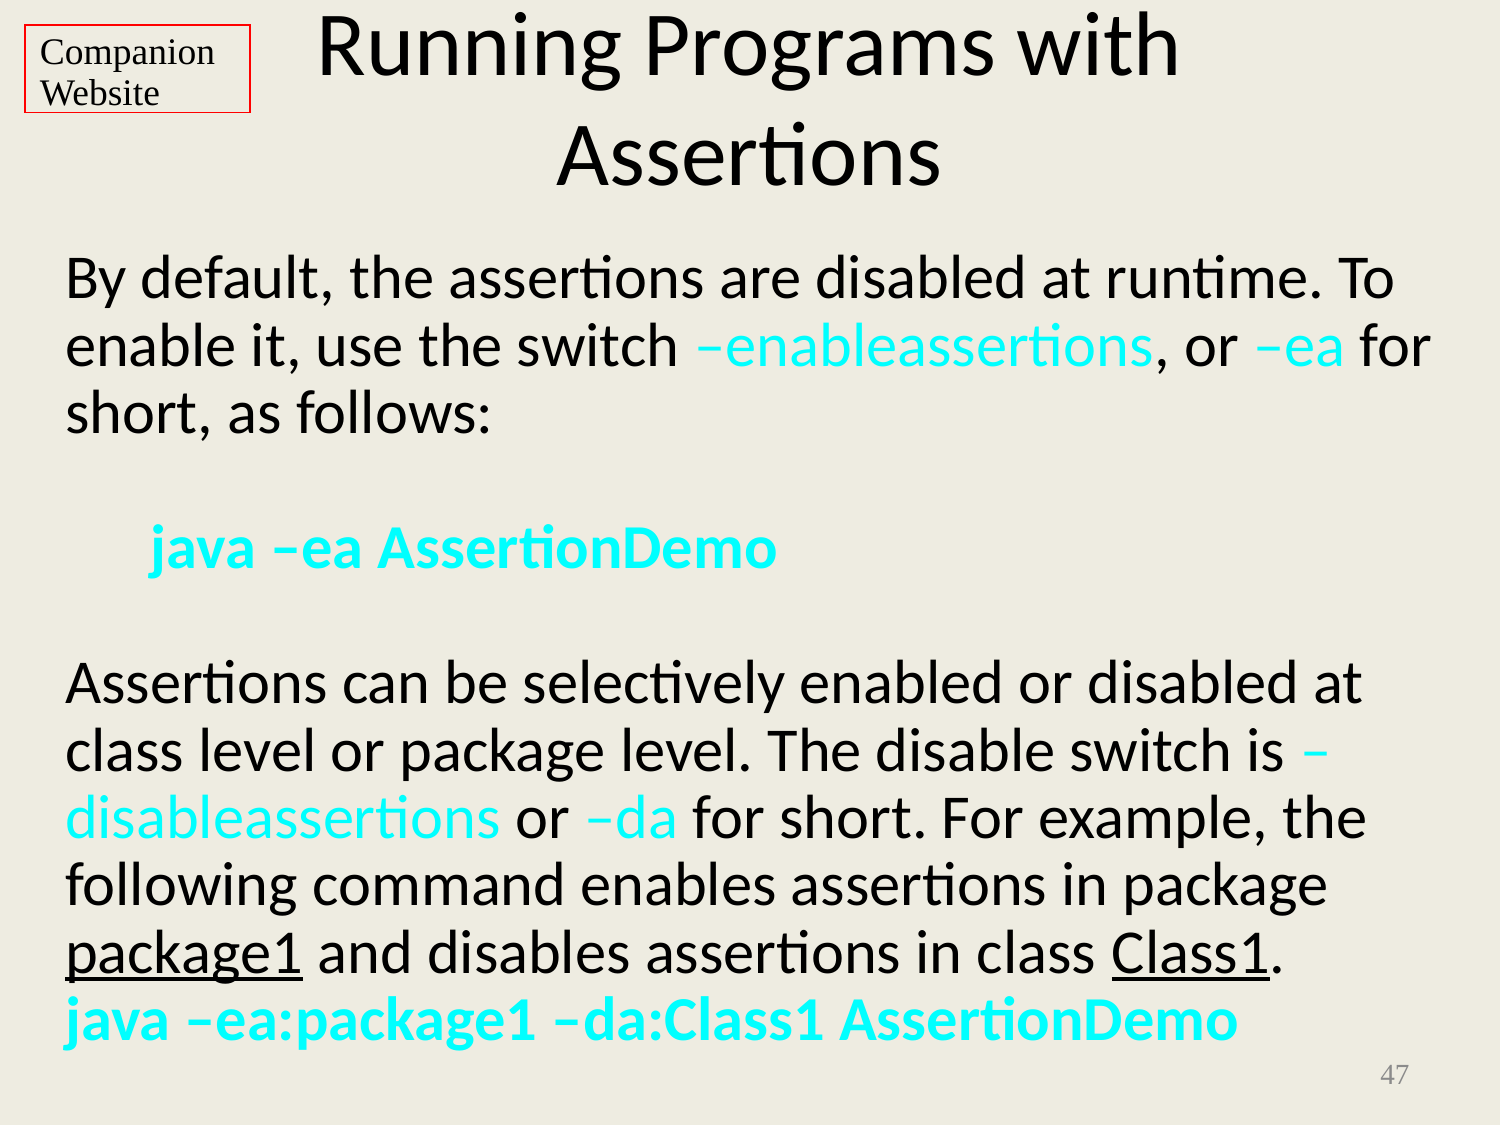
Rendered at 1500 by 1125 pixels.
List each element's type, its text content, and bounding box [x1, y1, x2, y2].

text_box Companion Website [24, 24, 250, 113]
list By default, the assertions are disabled at runtime. To enable it, use the switch –enableassertions, or –ea for short, as follows: java –ea AssertionDemo Assertions can be selectively enabled or disabled at class level or package level. The disable switch is –disableassertions or –da for short. For example, the following command enables assertions in package package1 and disables assertions in class Class1. java –ea:package1 –da:Class1 AssertionDemo [50, 237, 1500, 1088]
slide_number 47 [1074, 1042, 1425, 1103]
title Running Programs with Assertions [112, 37, 1388, 150]
